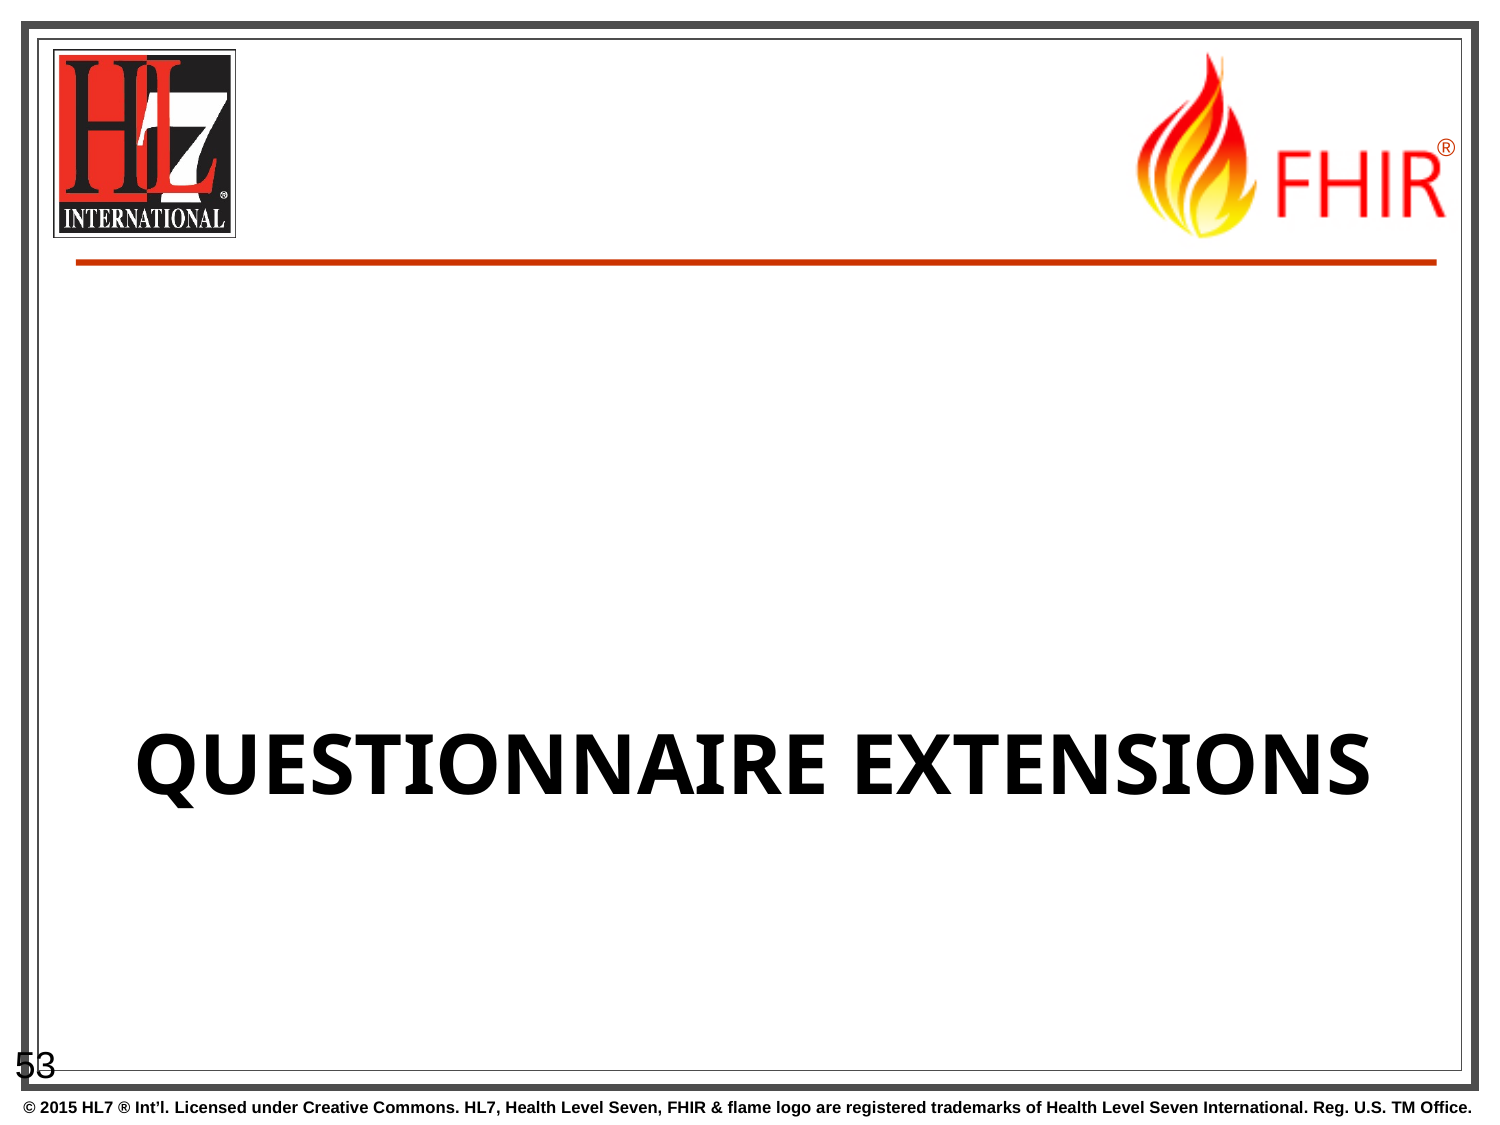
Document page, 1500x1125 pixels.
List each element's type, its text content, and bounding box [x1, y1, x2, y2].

slide_number 53 [0, 1034, 119, 1071]
picture [53, 49, 236, 238]
picture [1124, 42, 1458, 249]
title Questionnaire Extensions [118, 722, 1394, 947]
